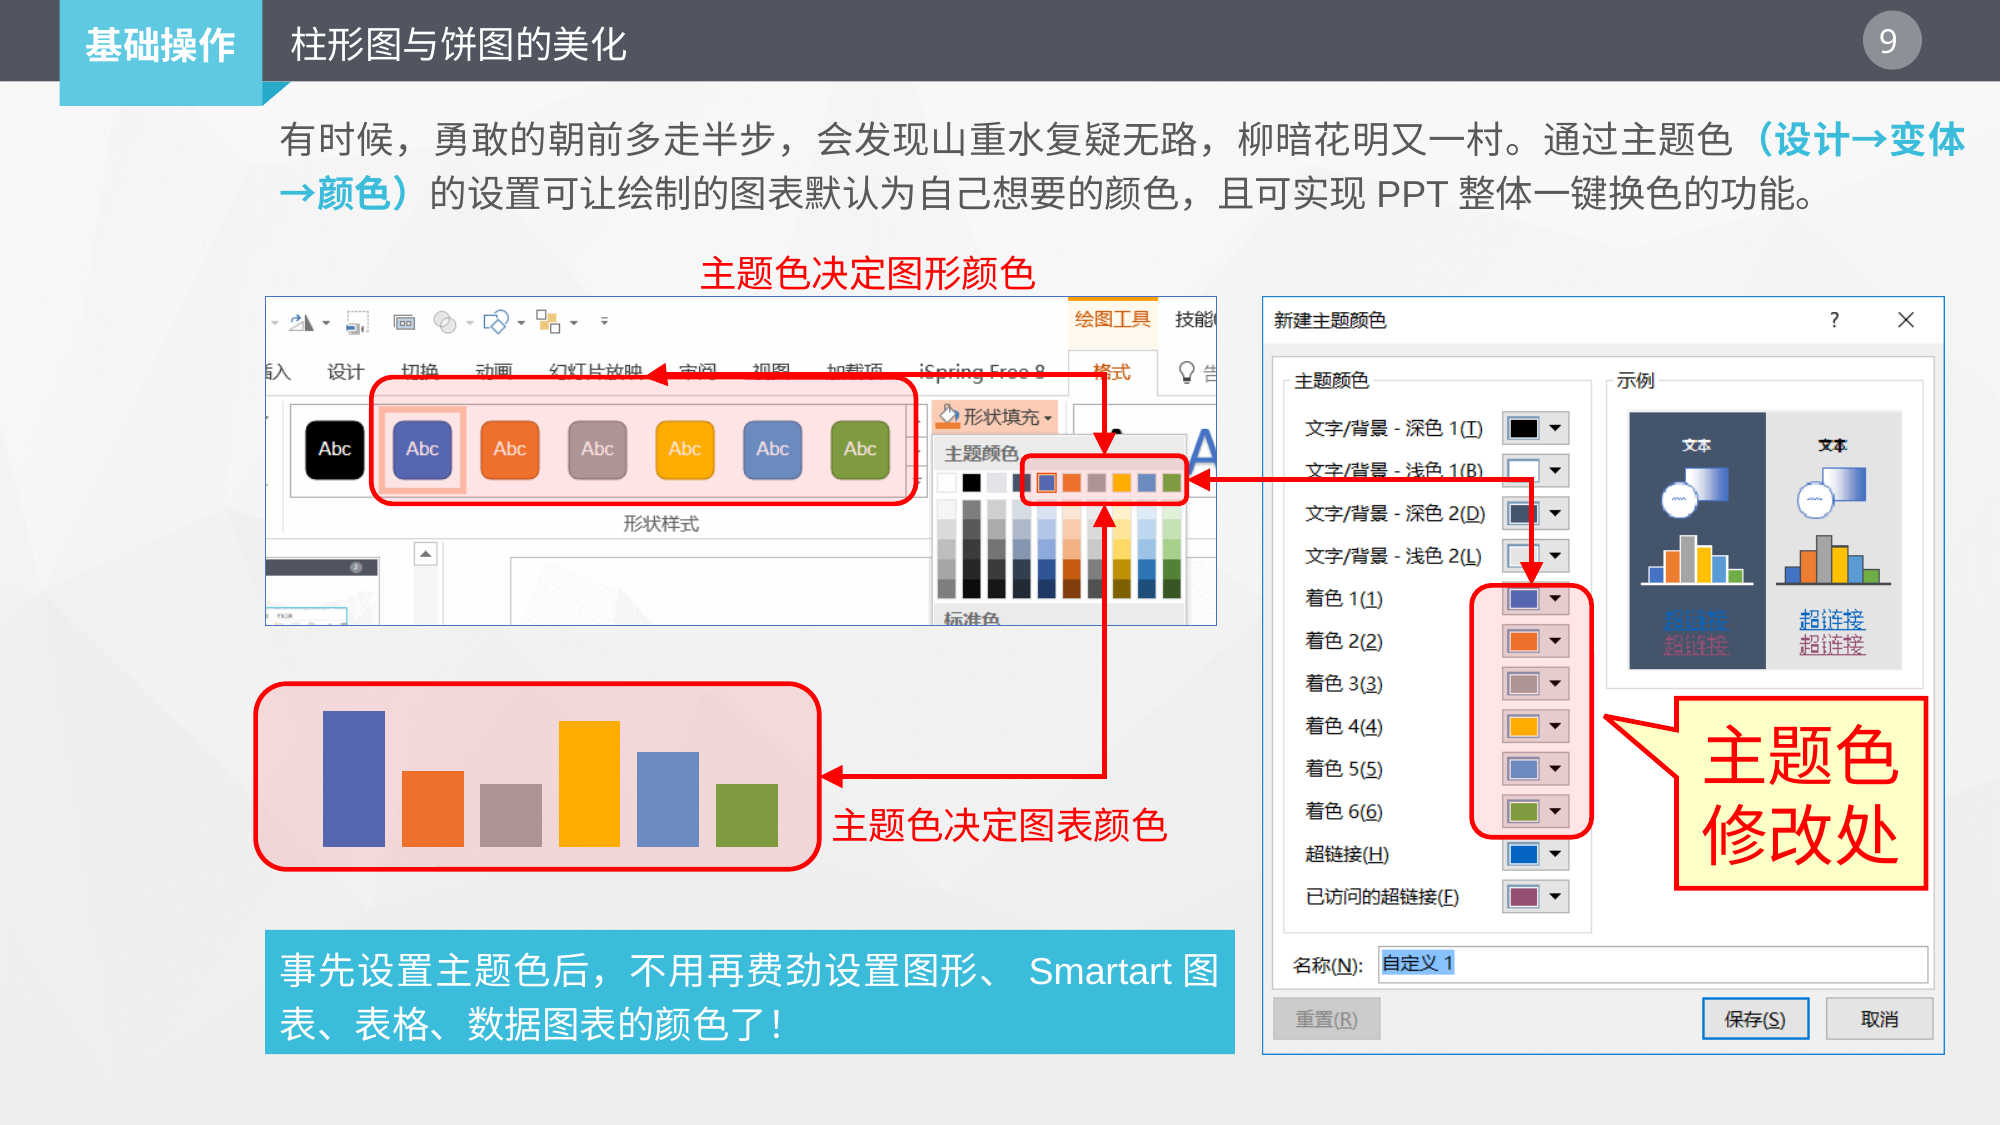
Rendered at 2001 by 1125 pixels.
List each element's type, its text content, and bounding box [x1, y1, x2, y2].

text_box 有时候，勇敢的朝前多走半步，会发现山重水复疑无路，柳暗花明又一村。通过主题色（设计→变体→颜色）的设置可让绘制的图表默认为自己想要的颜色，且可实现PPT整体一键换色的功能。 [265, 99, 1981, 223]
picture [914, 296, 1217, 626]
text_box 事先设置主题色后，不用再费劲设置图形、Smartart图表、表格、数据图表的颜色了！ [264, 929, 1236, 1055]
text_box 主题色决定图表颜色 [880, 794, 1184, 854]
text_box 主题色决定图形颜色 [914, 242, 1052, 296]
picture [265, 296, 834, 626]
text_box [834, 185, 914, 497]
text_box [265, 862, 810, 871]
chart [255, 675, 880, 862]
text_box 主题色决定图形颜色 [684, 242, 834, 296]
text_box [1306, 360, 1412, 706]
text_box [825, 497, 1099, 783]
picture [1262, 296, 1945, 1055]
